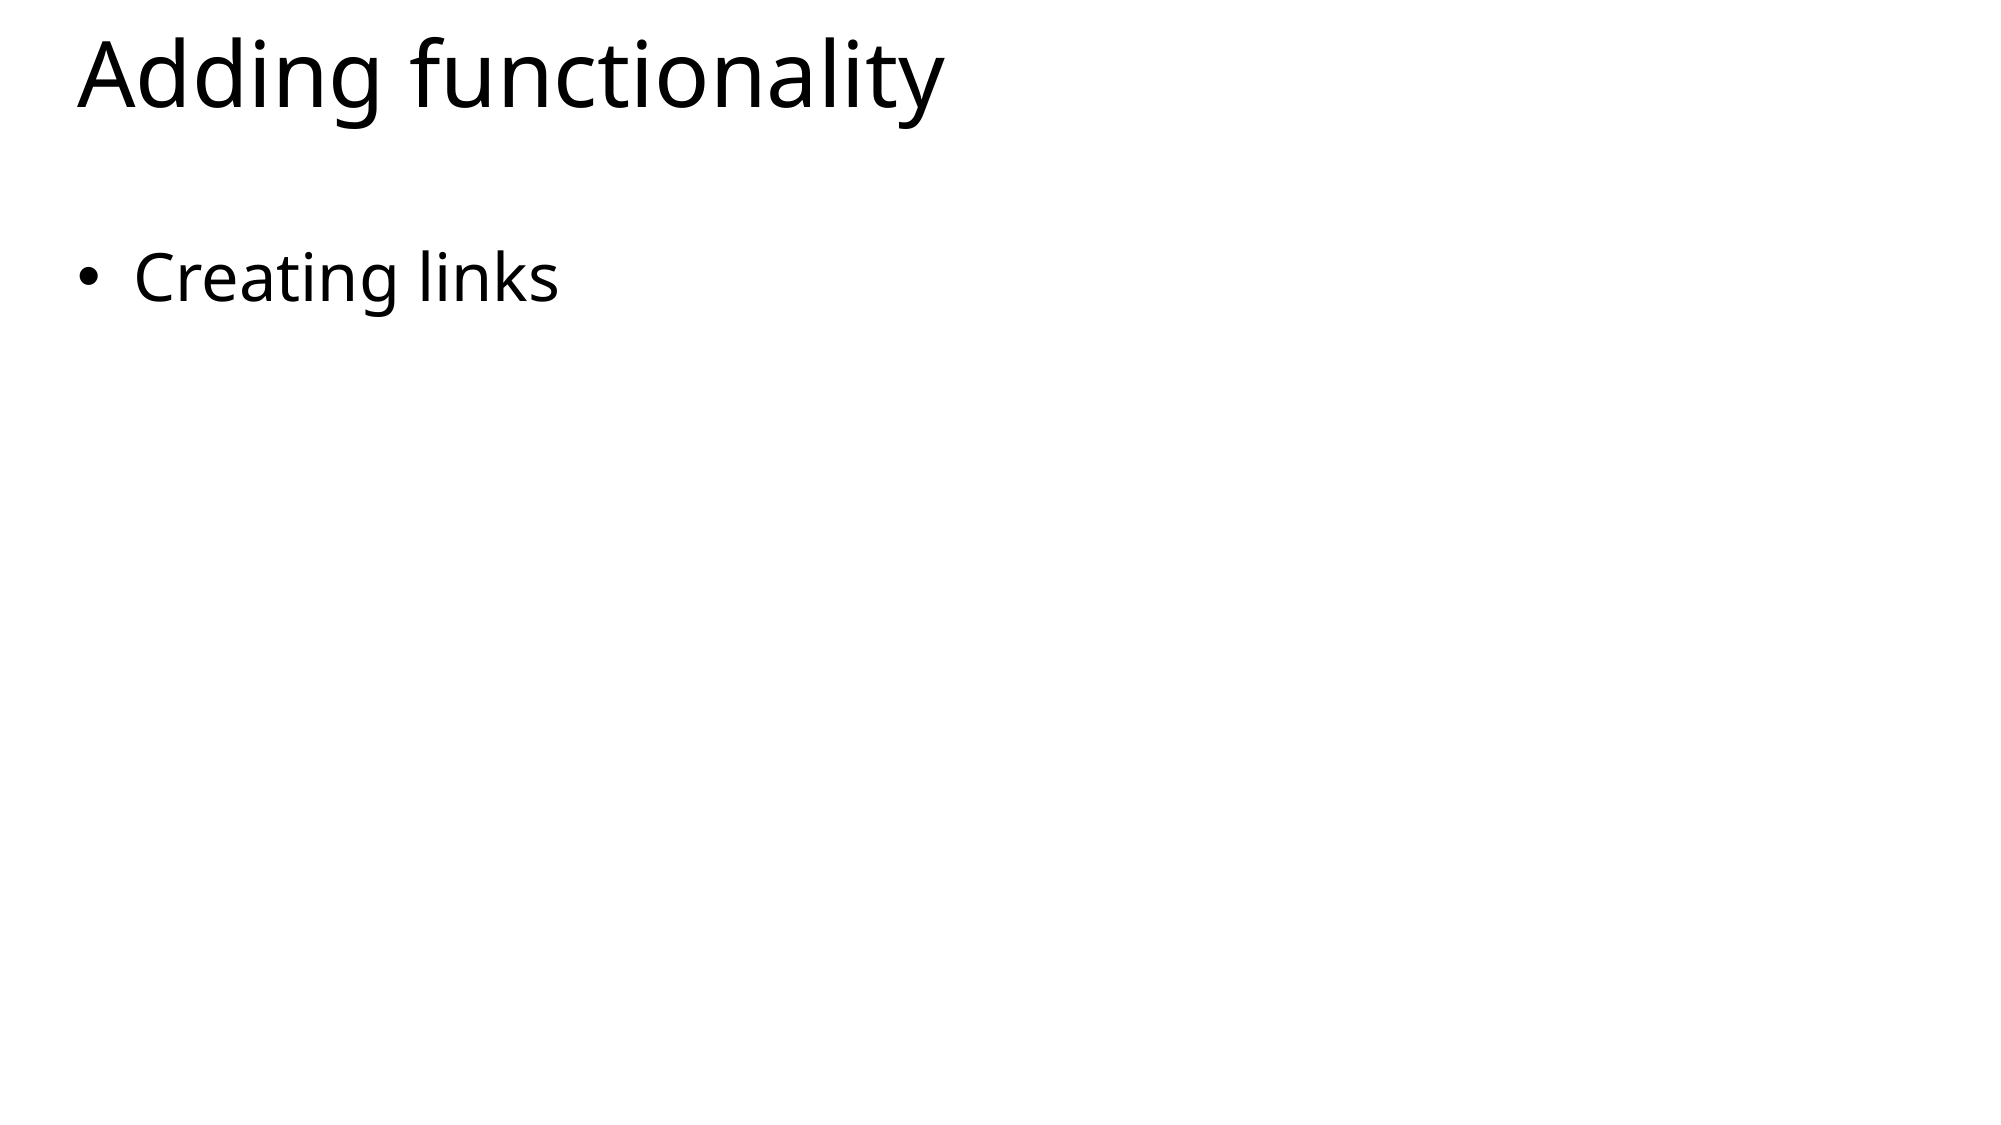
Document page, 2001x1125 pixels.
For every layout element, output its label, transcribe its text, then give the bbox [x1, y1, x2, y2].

title Adding functionality [62, 29, 1953, 205]
list Creating links [62, 227, 1953, 1096]
